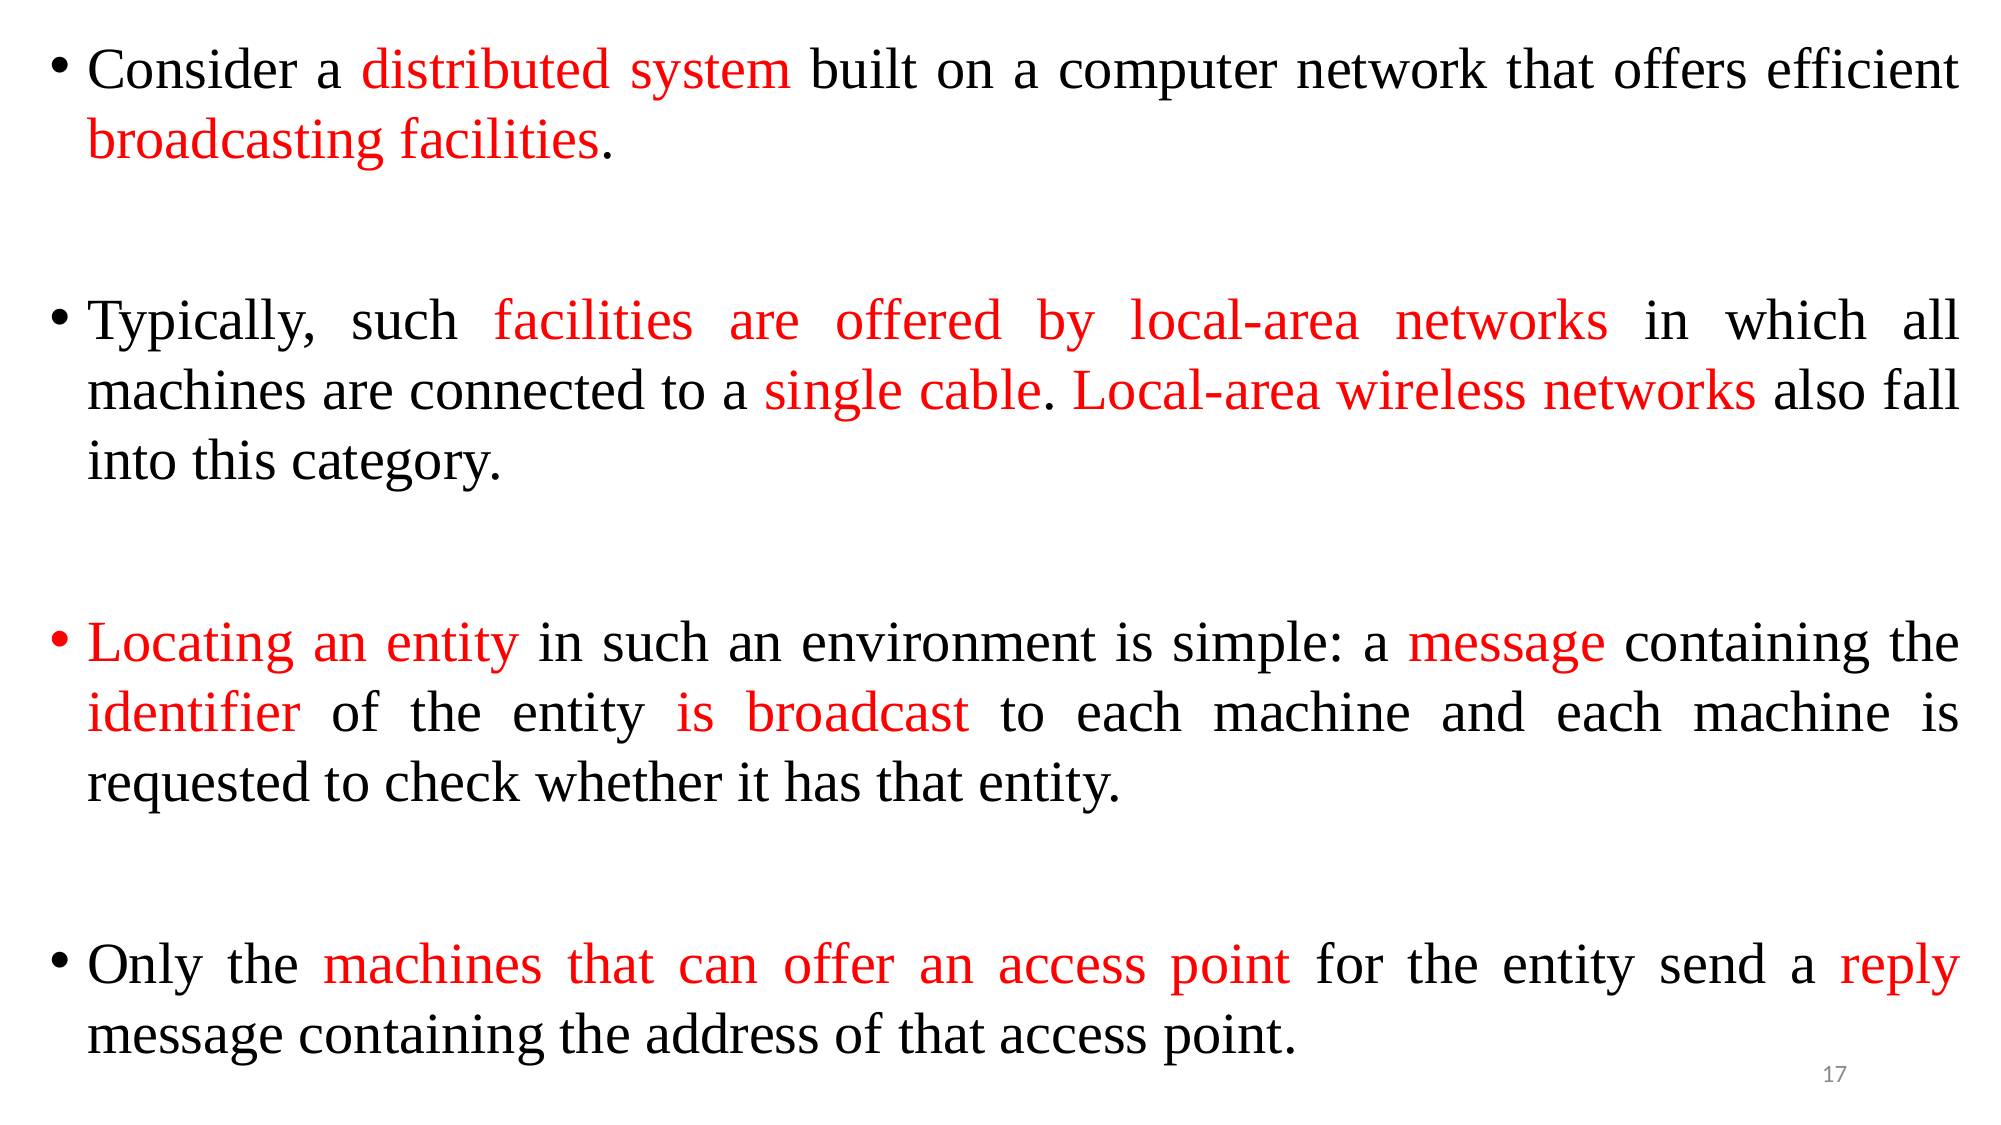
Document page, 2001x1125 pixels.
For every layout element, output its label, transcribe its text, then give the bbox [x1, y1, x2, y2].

slide_number 17 [1412, 1042, 1863, 1103]
list Consider a distributed system built on a computer network that offers efficient broadcasting facilities. Typically, such facilities are offered by local-area networks in which all machines are connected to a single cable. Local-area wireless networks also fall into this category. Locating an entity in such an environment is simple: a message containing the identifier of the entity is broadcast to each machine and each machine is requested to check whether it has that entity. Only the machines that can offer an access point for the entity send a reply message containing the address of that access point. [34, 22, 1976, 1103]
